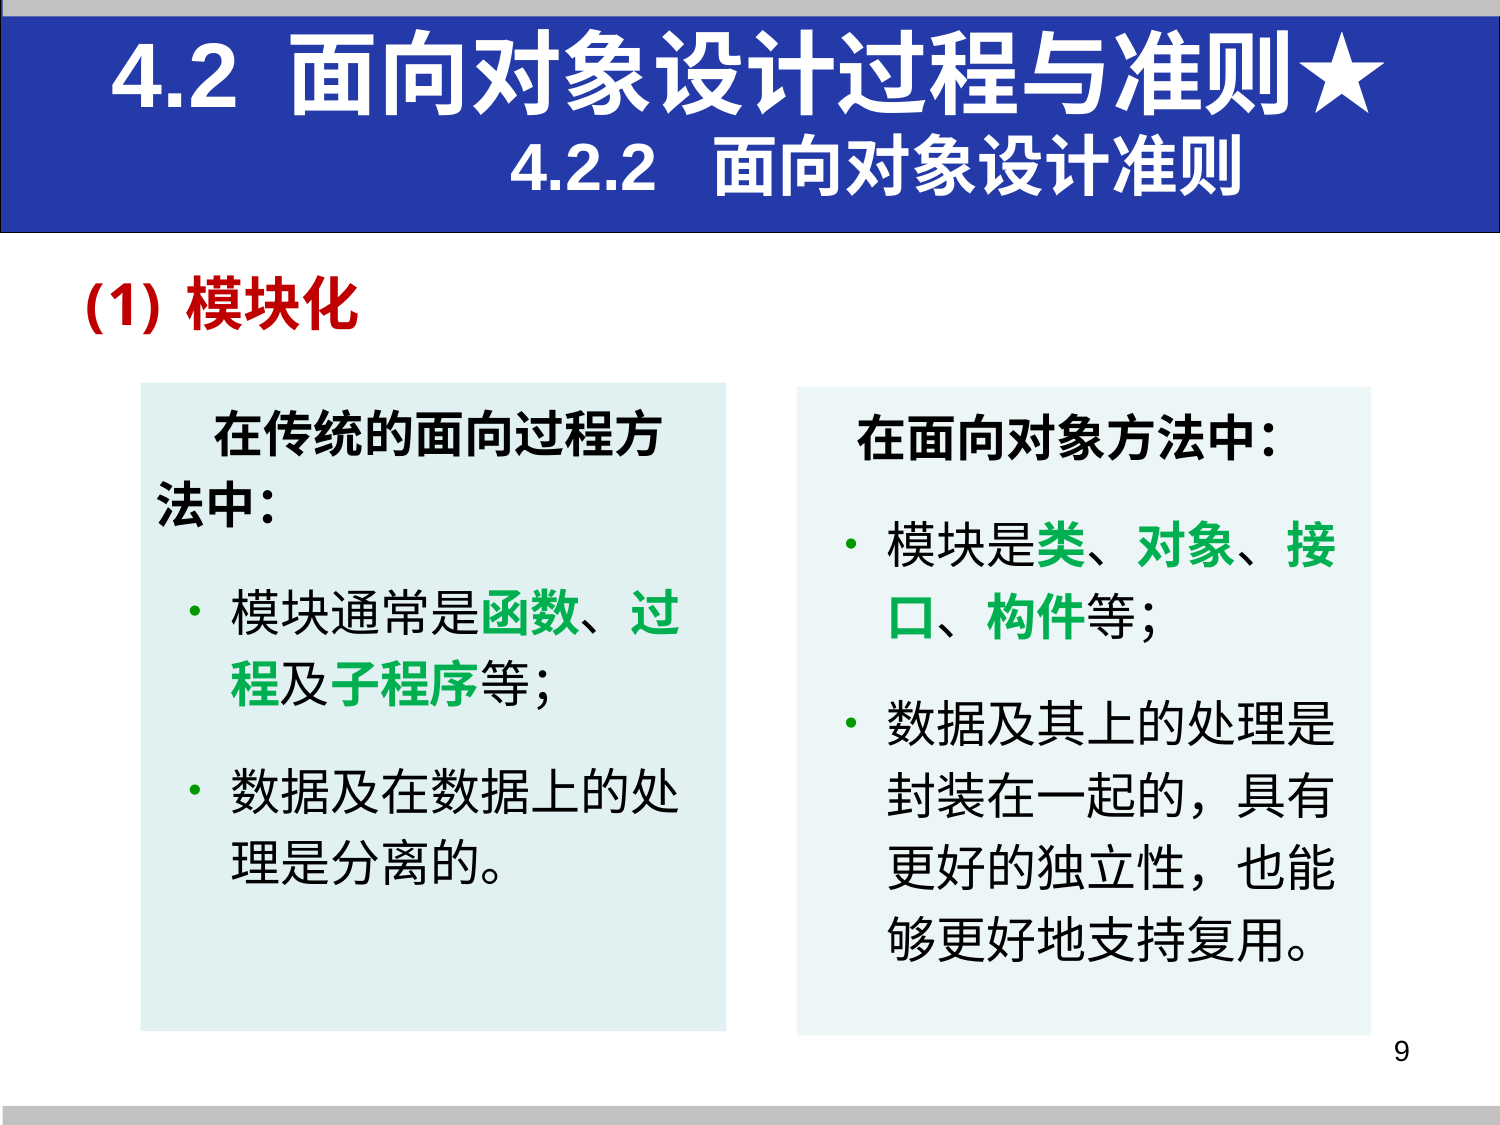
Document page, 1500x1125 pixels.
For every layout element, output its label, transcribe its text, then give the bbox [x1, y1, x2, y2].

text_box 在面向对象方法中： 模块是类、对象、接口、构件等； 数据及其上的处理是封装在一起的，具有更好的独立性，也能够更好地支持复用。 [796, 386, 1372, 1036]
text_box 4.2 面向对象设计过程与准则★ 4.2.2 面向对象设计准则 [74, 34, 1425, 223]
list 模块化 [70, 245, 1421, 989]
slide_number 9 [1074, 1024, 1426, 1103]
text_box 在传统的面向过程方法中： 模块通常是函数、过程及子程序等； 数据及在数据上的处理是分离的。 [140, 382, 727, 1032]
